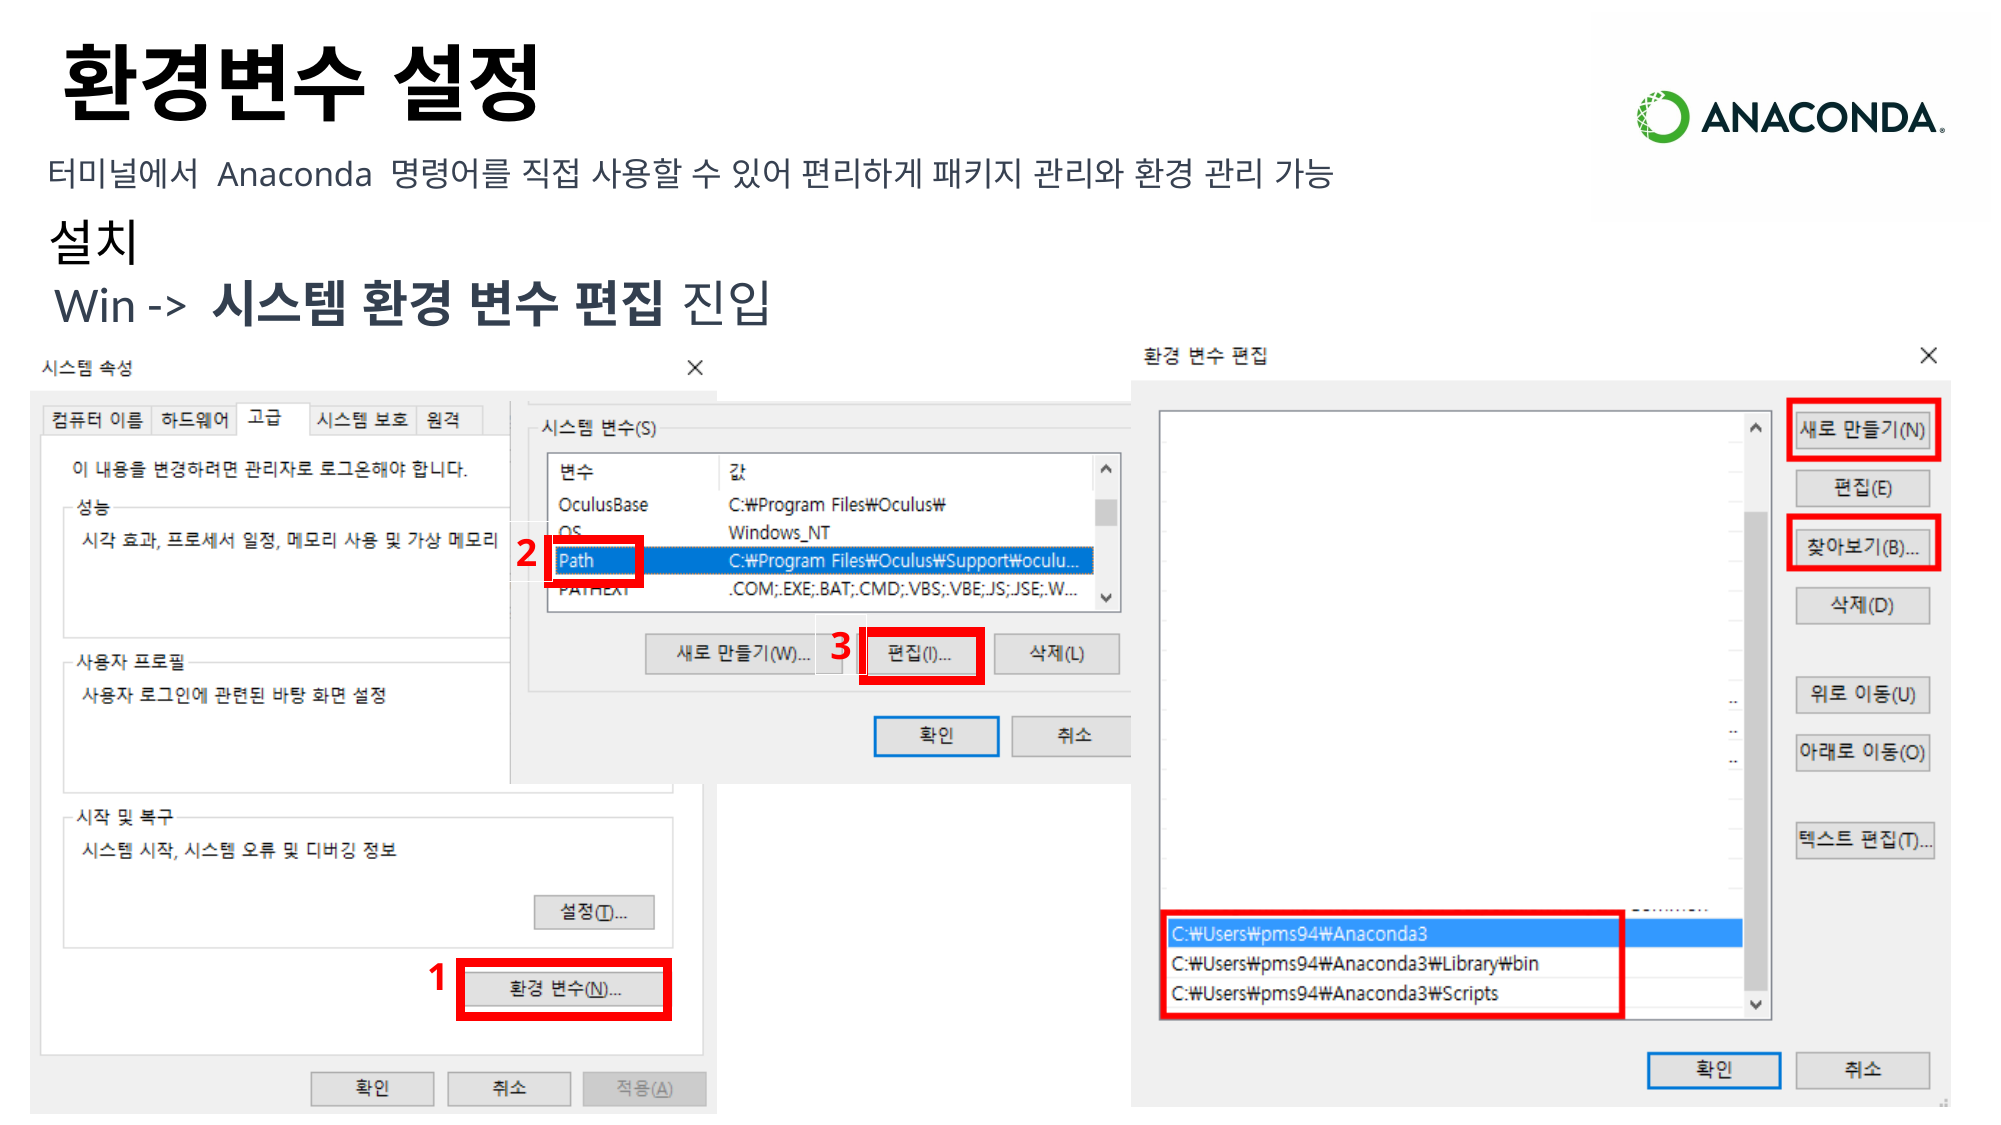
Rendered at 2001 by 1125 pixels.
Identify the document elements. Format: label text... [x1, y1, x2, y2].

text_box 설치 [33, 204, 156, 280]
text_box 터미널에서 Anaconda 명령어를 직접 사용할 수 있어 편리하게 패키지 관리와 환경 관리 가능 [47, 153, 1492, 194]
text_box Win -> 시스템 환경 변수 편집 진입 [39, 264, 789, 340]
picture [1591, 12, 1991, 222]
text_box 환경변수 설정 [47, 24, 560, 140]
picture [30, 340, 1951, 1114]
